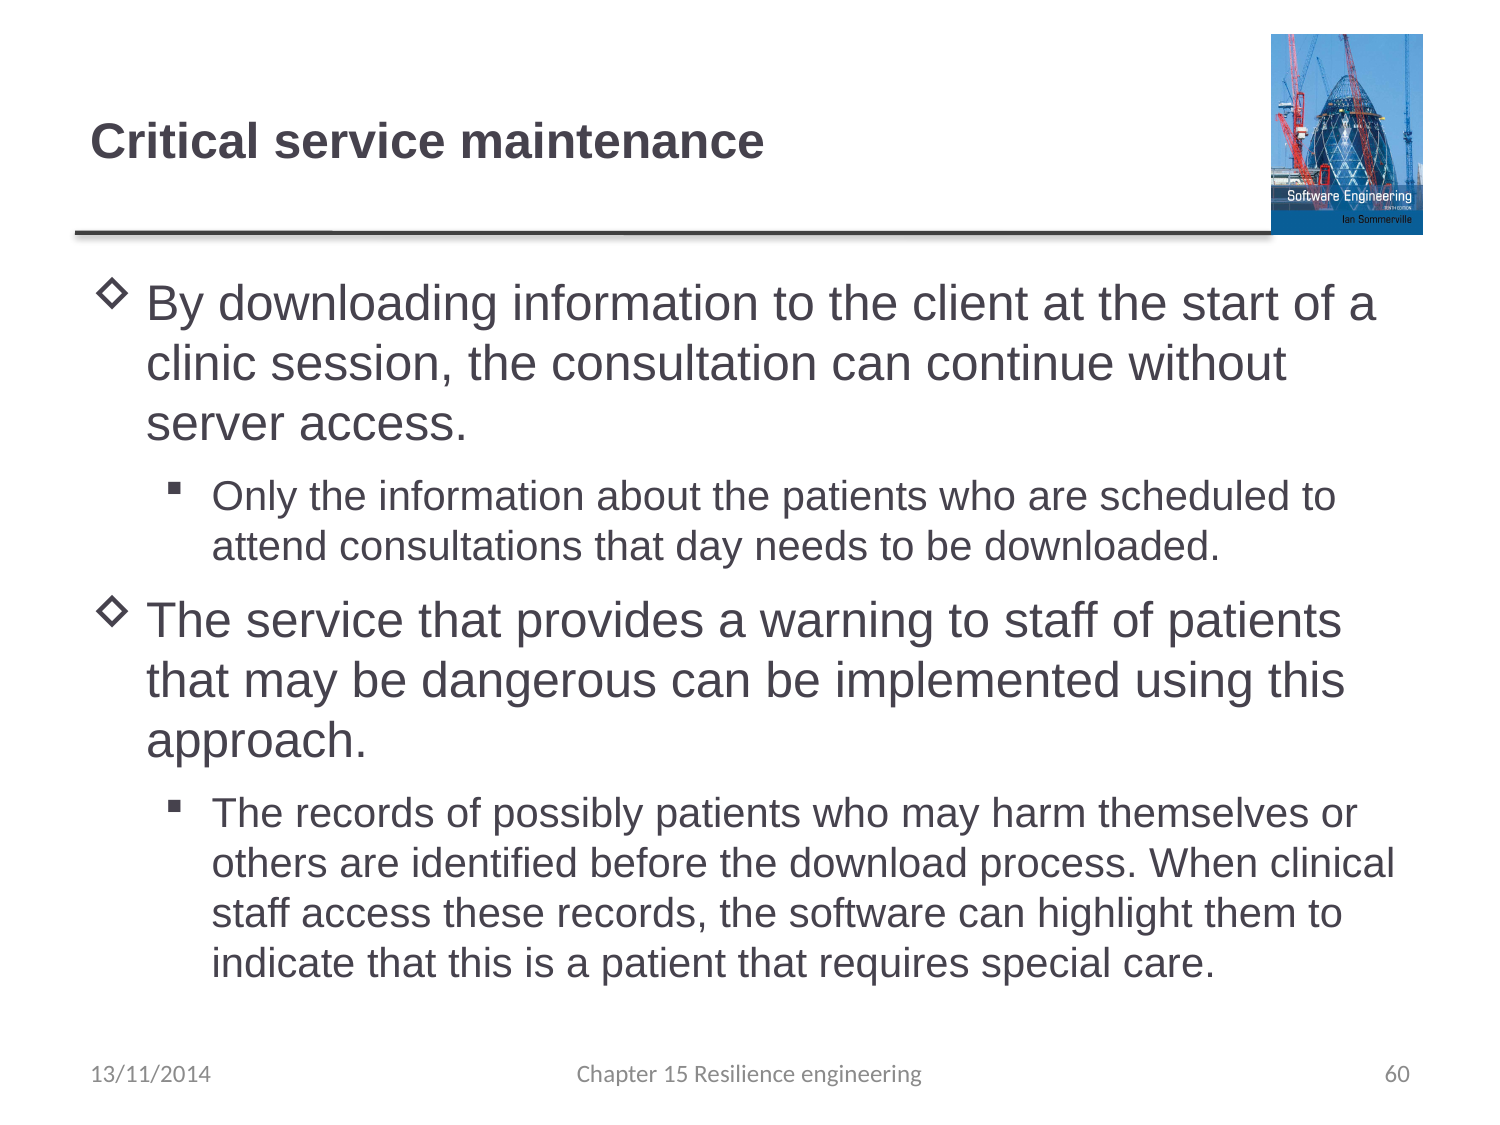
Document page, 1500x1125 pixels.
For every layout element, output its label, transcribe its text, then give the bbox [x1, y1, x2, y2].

footer Chapter 15 Resilience engineering [512, 1042, 988, 1103]
title Critical service maintenance [74, 44, 1272, 233]
slide_number 60 [1074, 1042, 1425, 1103]
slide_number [75, 1042, 425, 1103]
picture [1271, 34, 1423, 235]
list By downloading information to the client at the start of a clinic session, the consultation can continue without server access. Only the information about the patients who are scheduled to attend consultations that day needs to be downloaded. The service that provides a warning to staff of patients that may be dangerous can be implemented using this approach. The records of possibly patients who may harm themselves or others are identified before the download process. When clinical staff access these records, the software can highlight them to indicate that this is a patient that requires special care. [75, 262, 1425, 1005]
